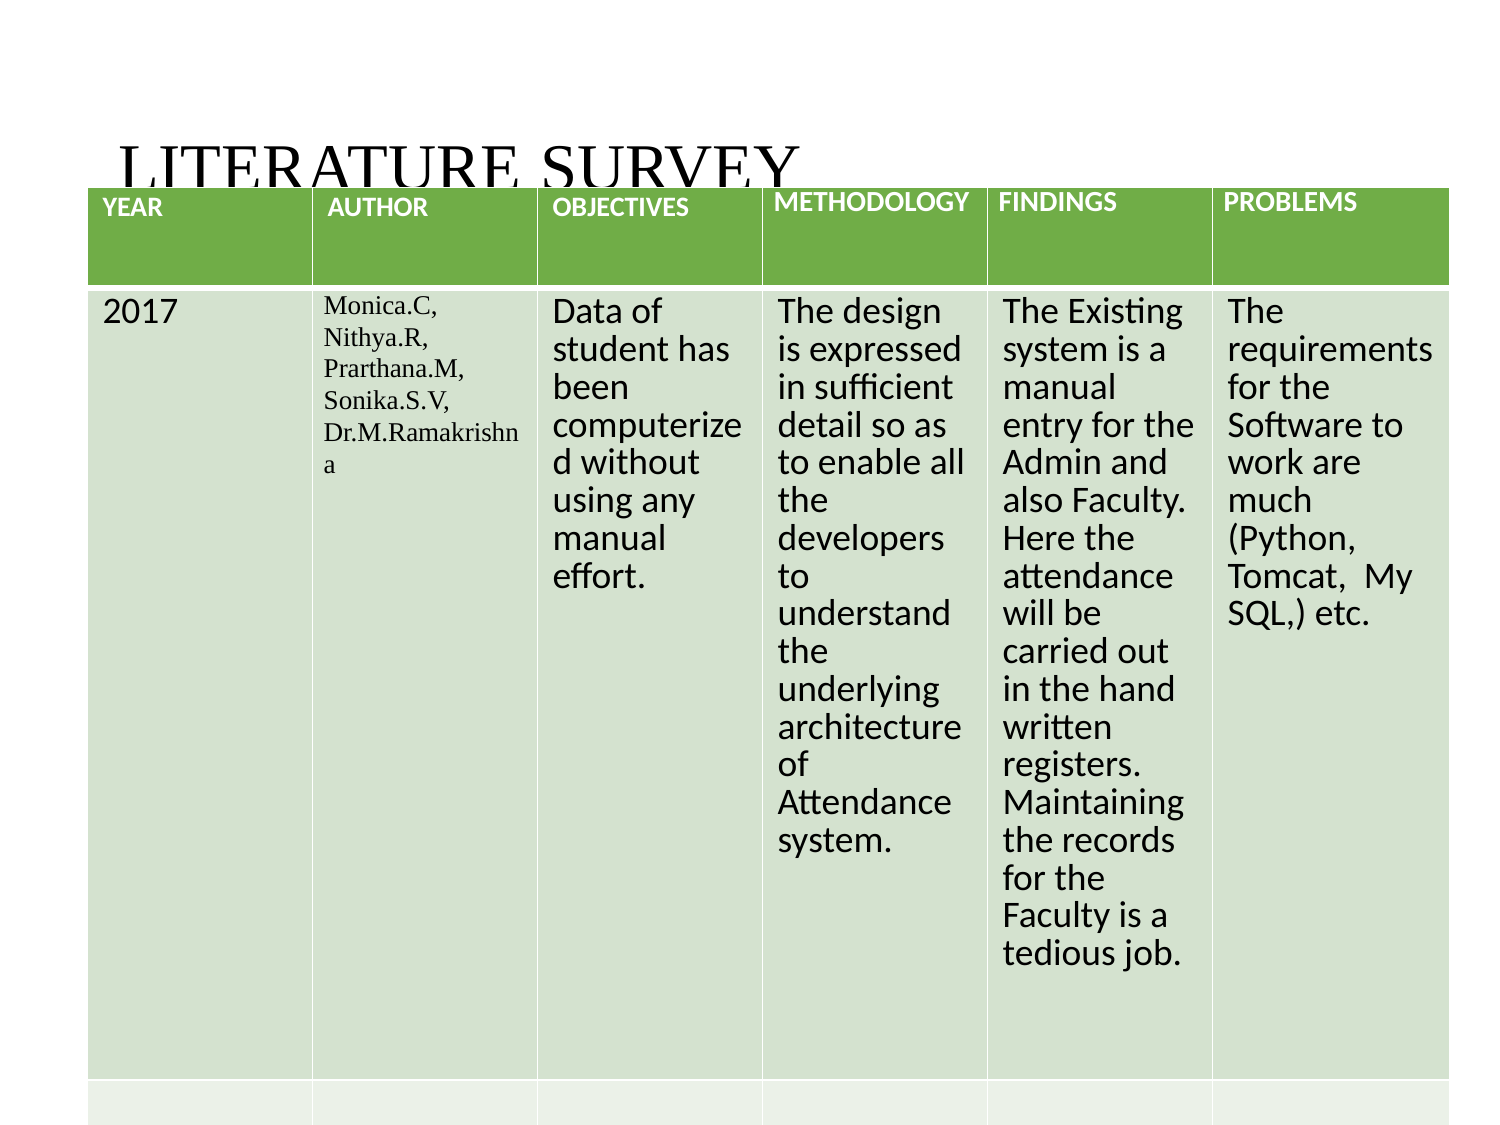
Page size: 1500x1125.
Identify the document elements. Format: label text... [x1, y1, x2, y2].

table_header AUTHOR [313, 188, 537, 285]
table_cell The design is expressed in sufficient detail so as to enable all the developers to understand the underlying architecture of Attendance system. [763, 291, 987, 1079]
table_header FINDINGS [988, 188, 1212, 285]
table_cell Data of student has been computerized without using any manual effort. [538, 291, 762, 1079]
table_cell The requirements for the Software to work are much (Python, Tomcat, My SQL,) etc. [1213, 291, 1449, 1079]
table_cell [538, 1081, 762, 1125]
table_header OBJECTIVES [538, 188, 762, 285]
table_cell 2017 [88, 291, 312, 1079]
table_cell Monica.C, Nithya.R, Prarthana.M, Sonika.S.V, Dr.M.Ramakrishna [313, 291, 537, 1079]
table_header METHODOLOGY [763, 188, 987, 285]
table_cell [1213, 1081, 1449, 1125]
title LITERATURE SURVEY [103, 59, 1397, 187]
table_header PROBLEMS [1213, 188, 1449, 285]
table_cell [763, 1081, 987, 1125]
table_cell [313, 1081, 537, 1125]
table_cell [88, 1081, 312, 1125]
table_cell [988, 1081, 1212, 1125]
table_header YEAR [88, 188, 312, 285]
table_cell The Existing system is a manual entry for the Admin and also Faculty. Here the attendance will be carried out in the hand written registers. Maintaining the records for the Faculty is a tedious job. [988, 291, 1212, 1079]
